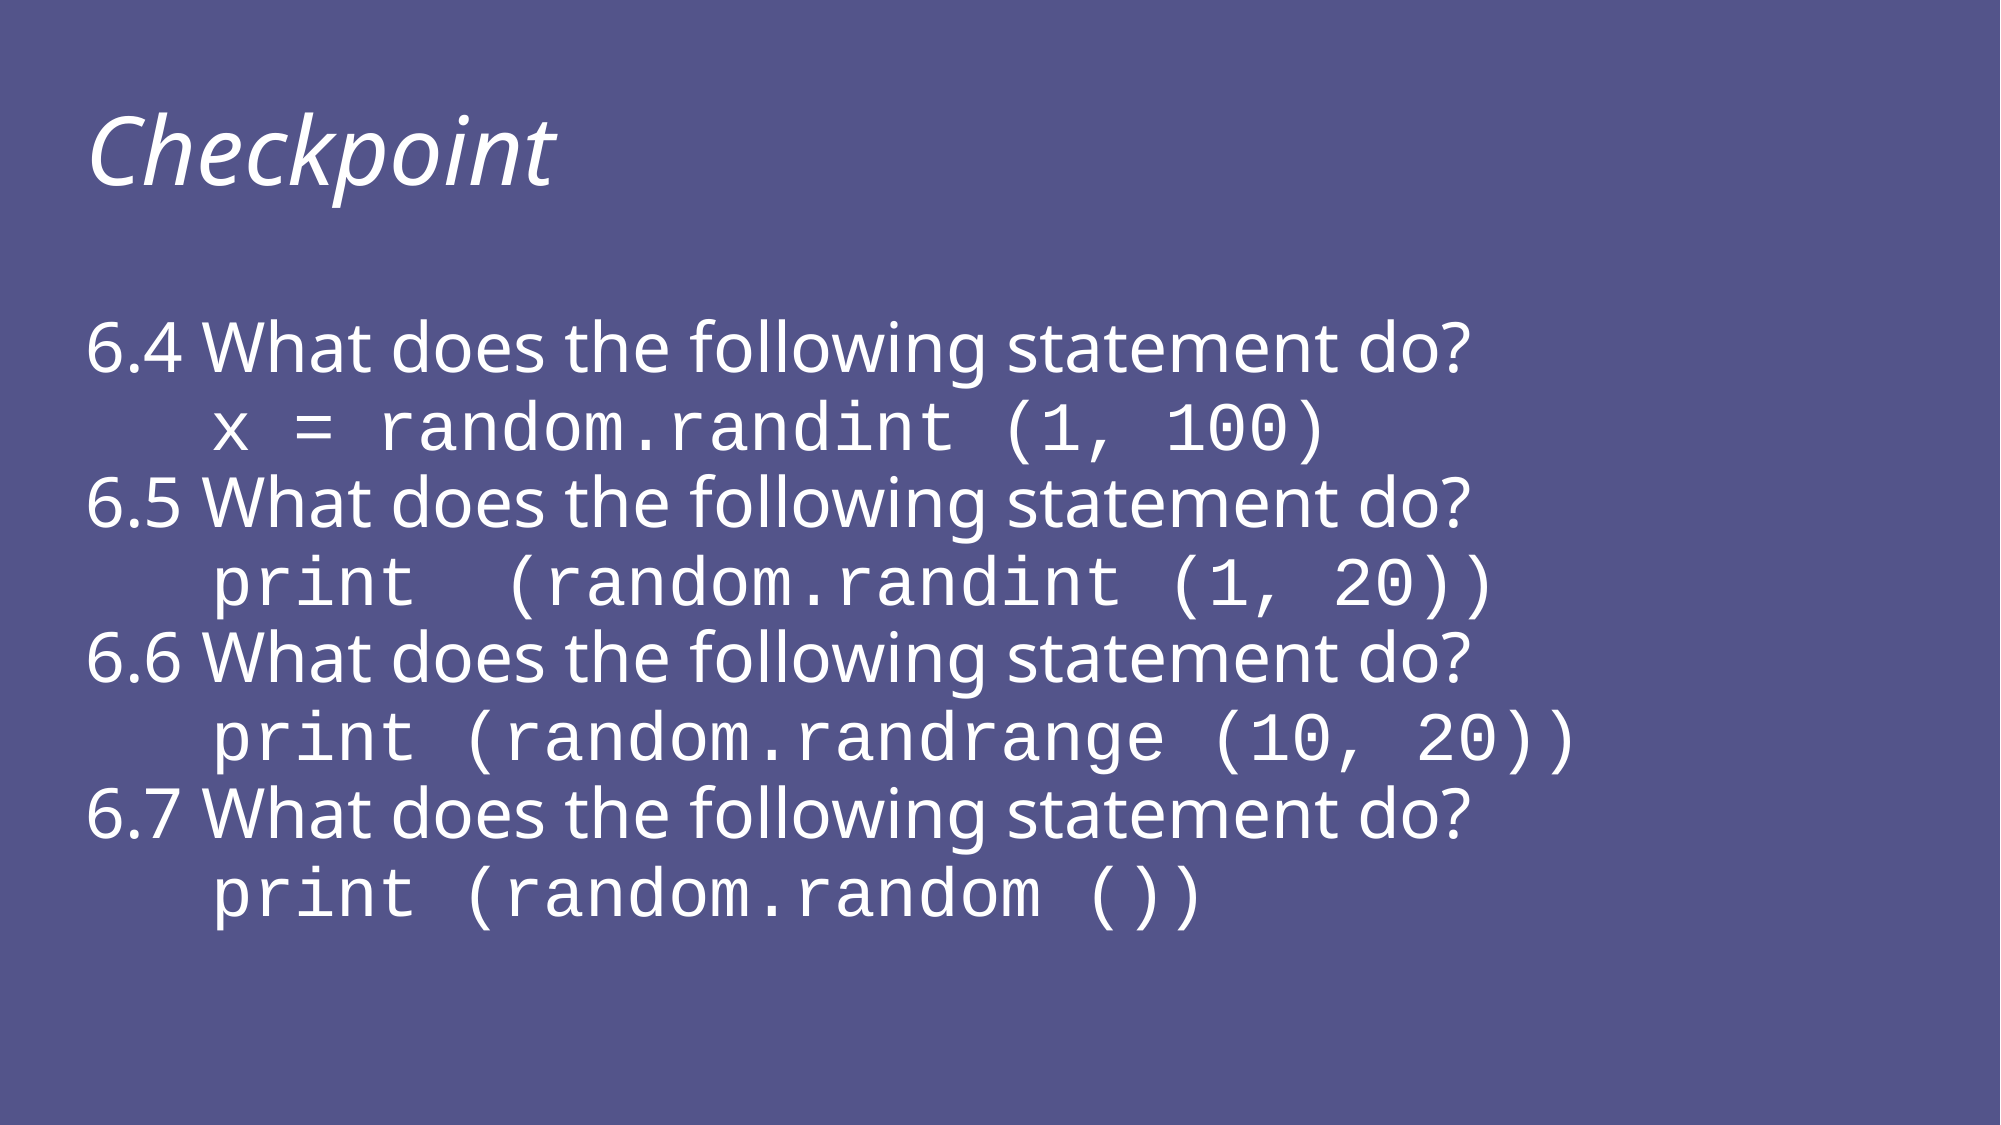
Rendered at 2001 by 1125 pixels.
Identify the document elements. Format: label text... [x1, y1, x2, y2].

list Checkpoint 6.4 What does the following statement do? x = random.randint (1, 100) 6.5 What does the following statement do? print (random.randint (1, 20)) 6.6 What does the following statement do? print (random.randrange (10, 20)) 6.7 What does the following statement do? print (random.random ()) [70, 100, 1919, 950]
